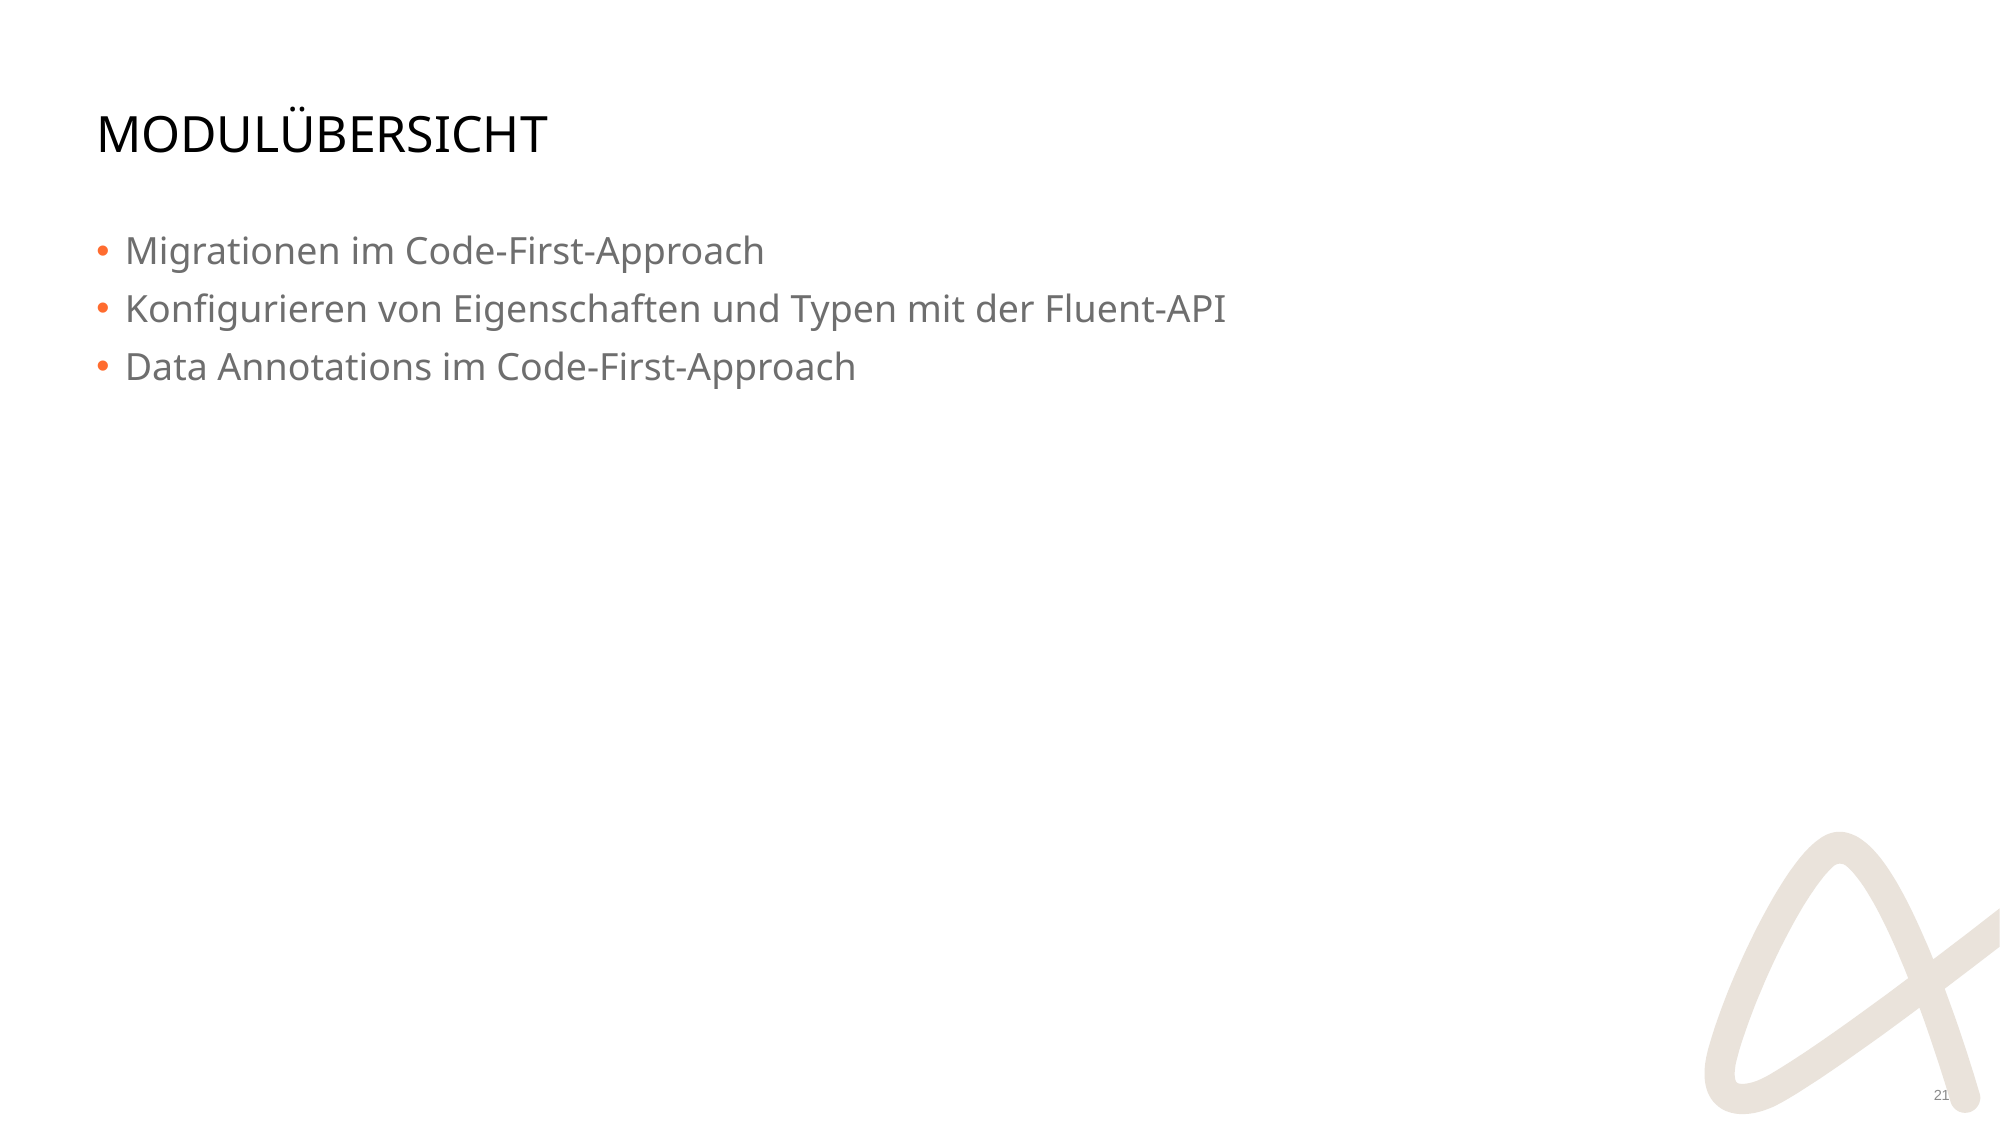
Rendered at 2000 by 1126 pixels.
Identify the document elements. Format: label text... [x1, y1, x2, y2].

list Migrationen im Code-First-Approach Konfigurieren von Eigenschaften und Typen mit der Fluent-API Data Annotations im Code-First-Approach [96, 220, 1896, 997]
title Modulübersicht [96, 36, 1896, 172]
slide_number 21 [1903, 1082, 1950, 1108]
